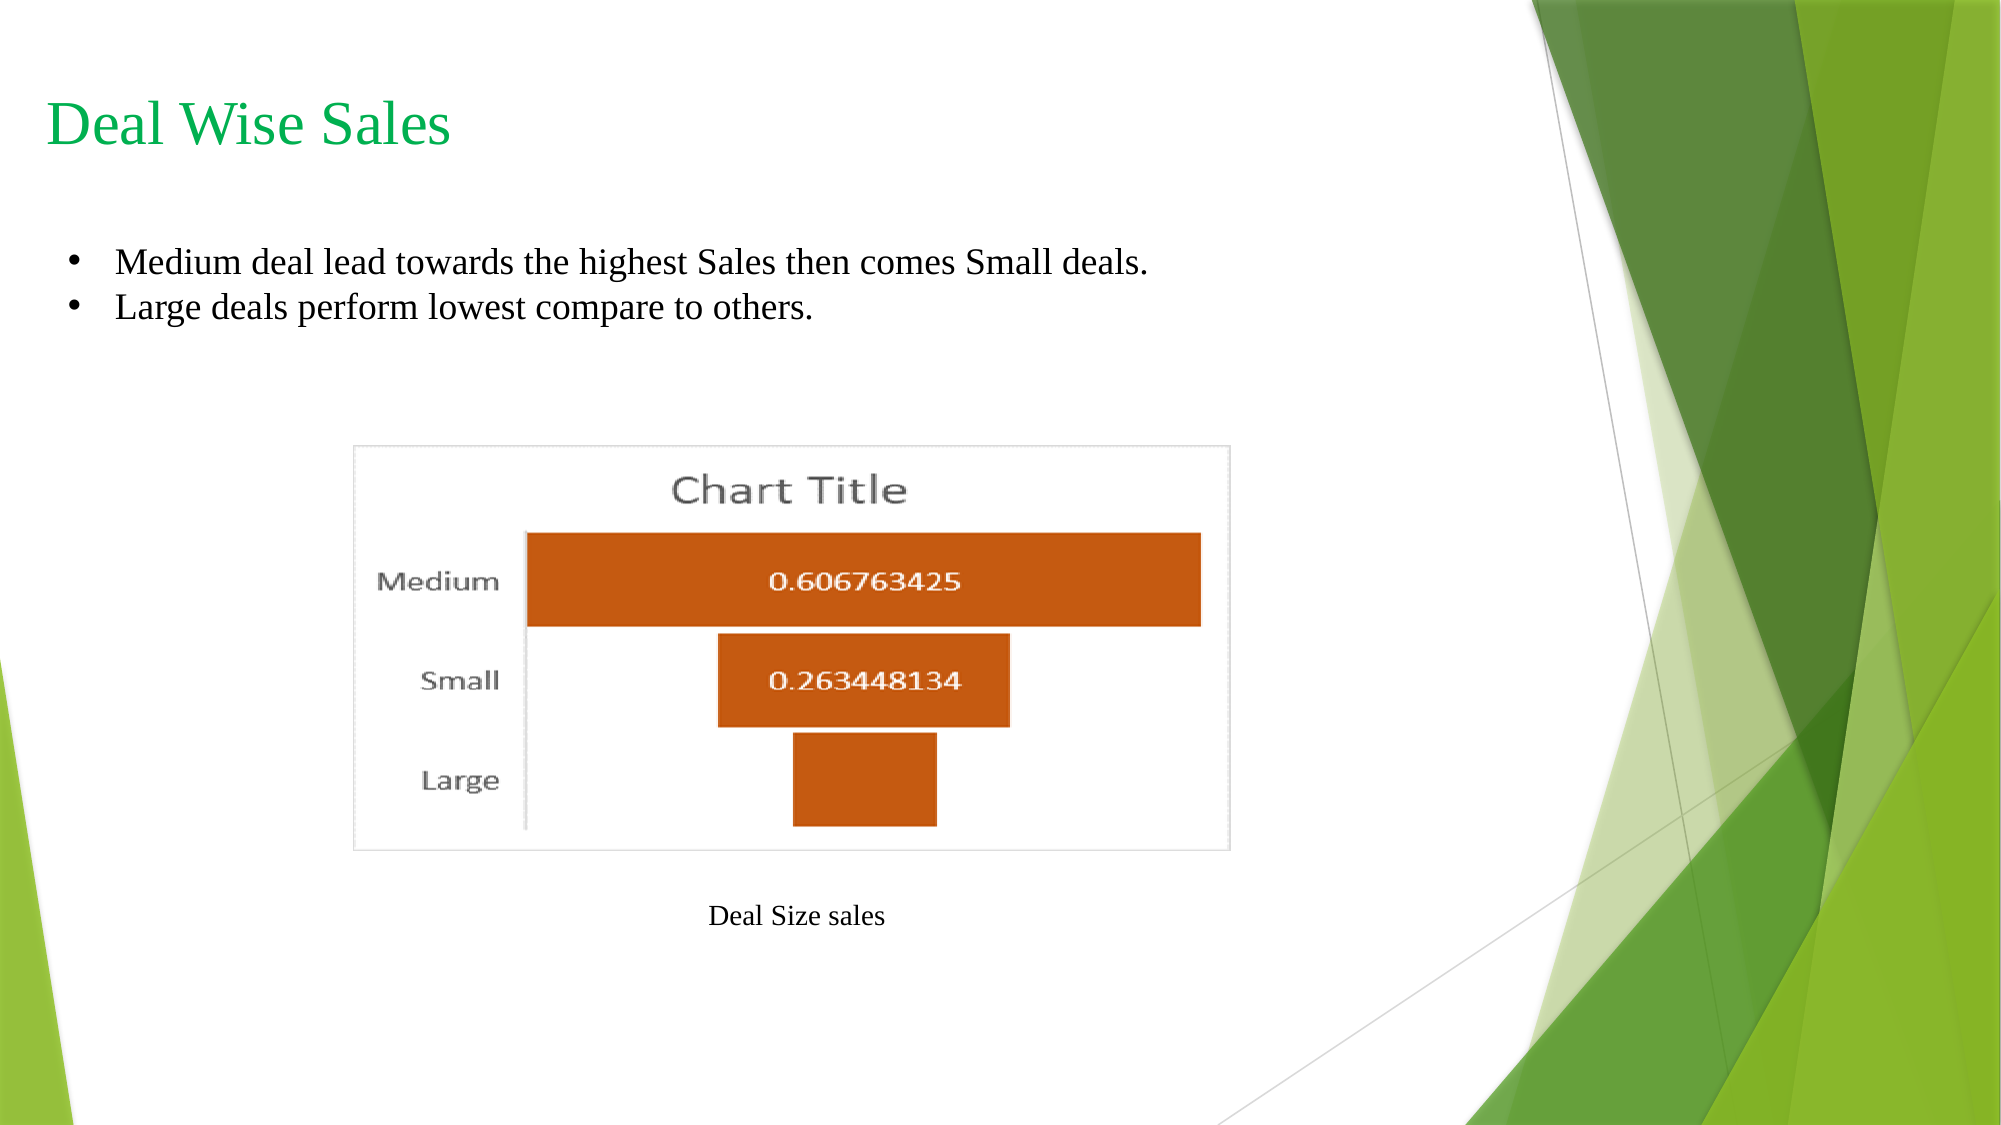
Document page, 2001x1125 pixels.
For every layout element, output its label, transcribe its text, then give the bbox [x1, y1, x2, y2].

picture [352, 444, 1232, 851]
text_box Deal Size sales [693, 888, 1231, 939]
text_box Medium deal lead towards the highest Sales then comes Small deals. Large deals perform lowest compare to others. [53, 229, 1586, 380]
text_box Deal Wise Sales [32, 74, 1607, 165]
